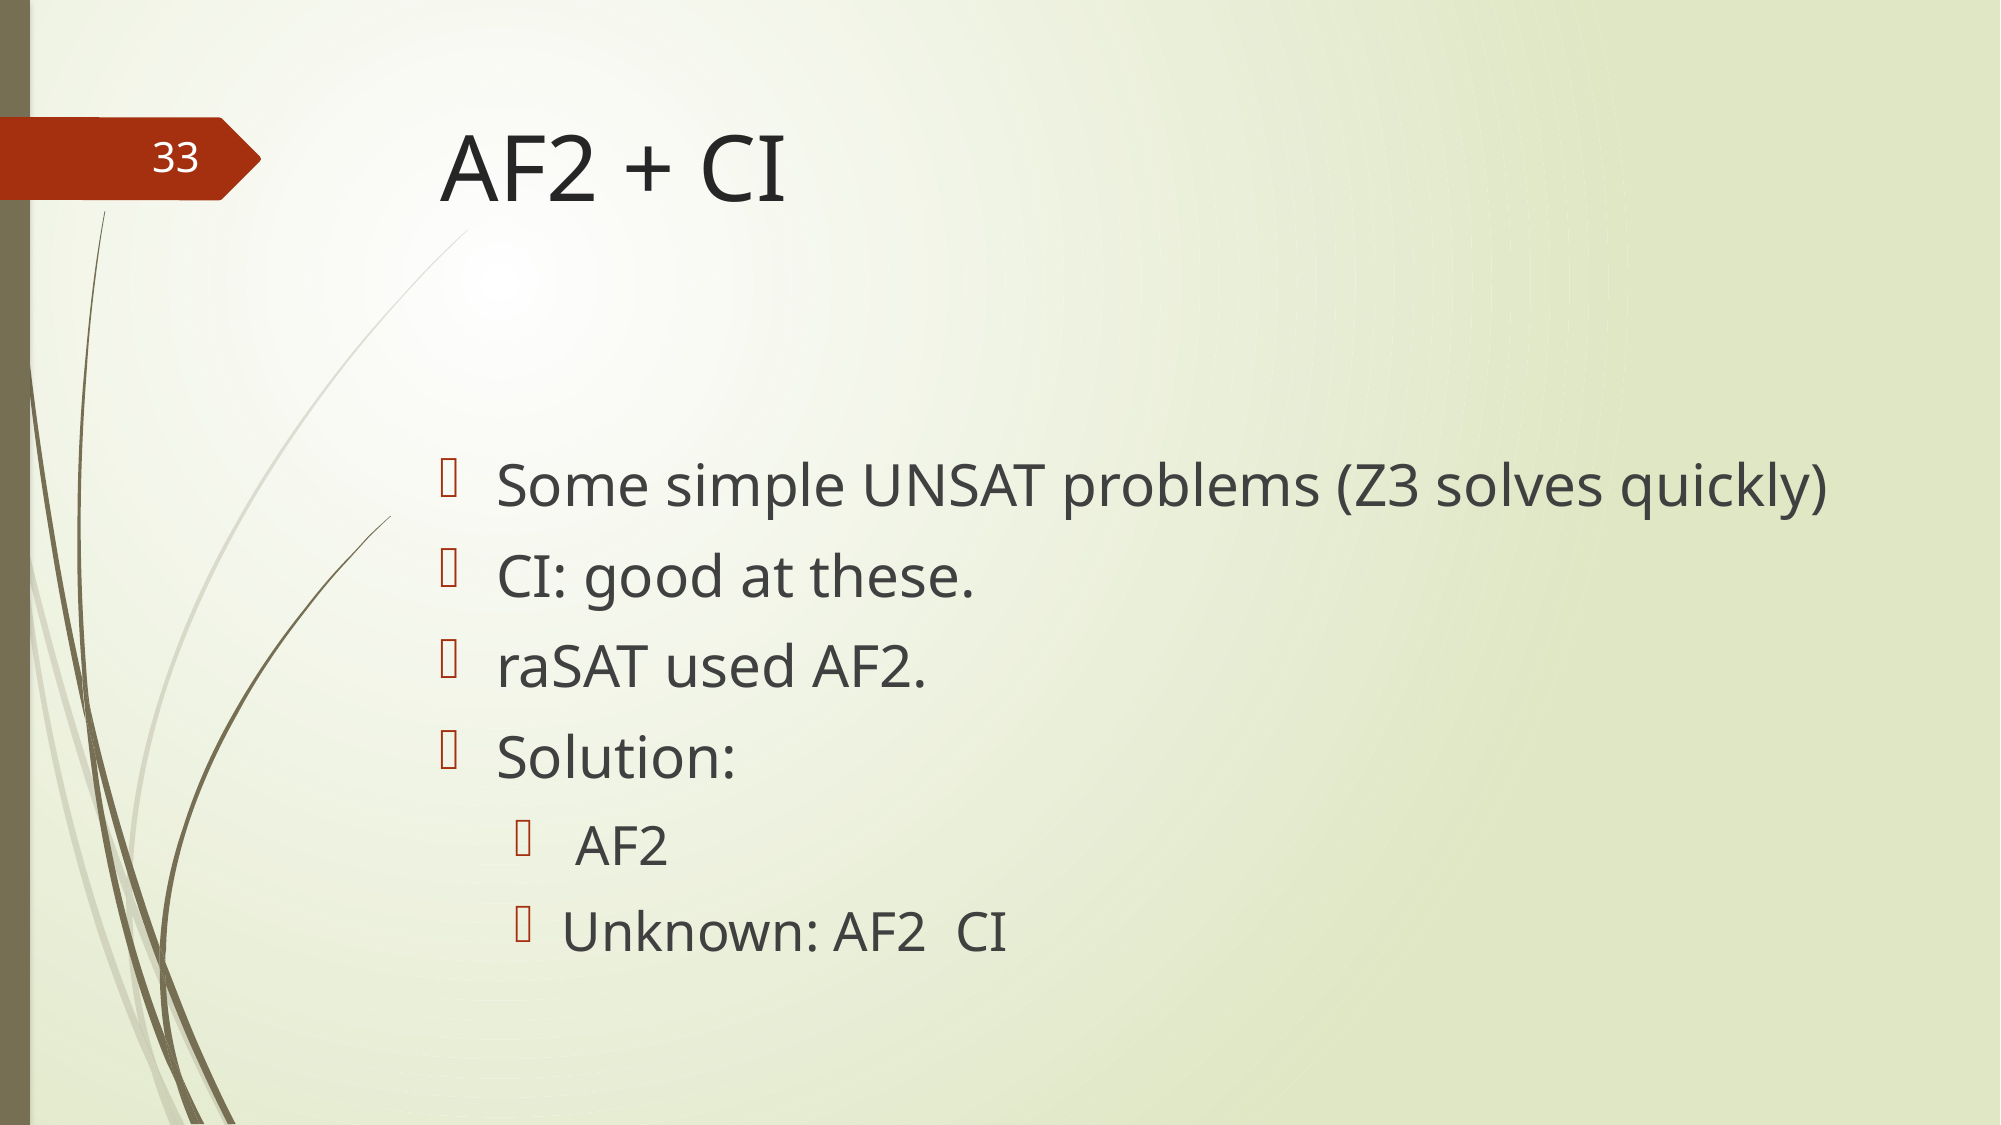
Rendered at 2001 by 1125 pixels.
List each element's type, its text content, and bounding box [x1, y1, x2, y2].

title AF2 + CI [425, 102, 1888, 313]
slide_number 33 [87, 129, 216, 190]
